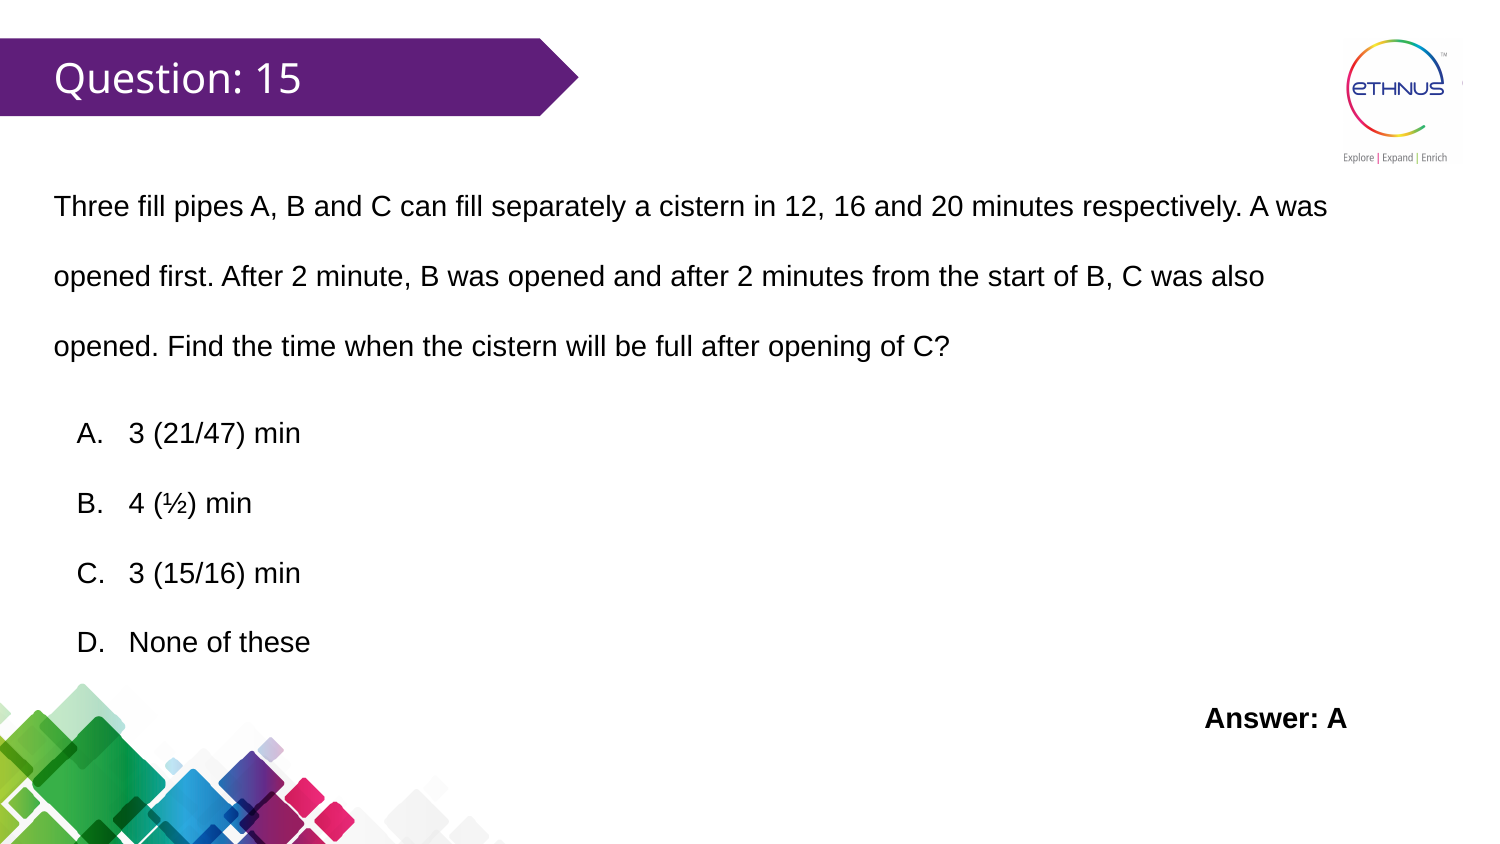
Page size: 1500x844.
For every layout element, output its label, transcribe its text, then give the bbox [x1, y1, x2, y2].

text_box [0, 38, 53, 117]
picture [0, 668, 732, 844]
text_box Question: 15 [53, 38, 518, 117]
text_box Three fill pipes A, B and C can fill separately a cistern in 12, 16 and 20 minutes respectively. A was opened first. After 2 minute, B was opened and after 2 minutes from the start of B, C was also opened. Find the time when the cistern will be full after opening of C? 3 (21/47) min 4 (½) min 3 (15/16) min None of these [53, 152, 1344, 669]
picture [1343, 38, 1463, 165]
text_box Answer: A [1189, 684, 1446, 763]
text_box [518, 38, 579, 117]
